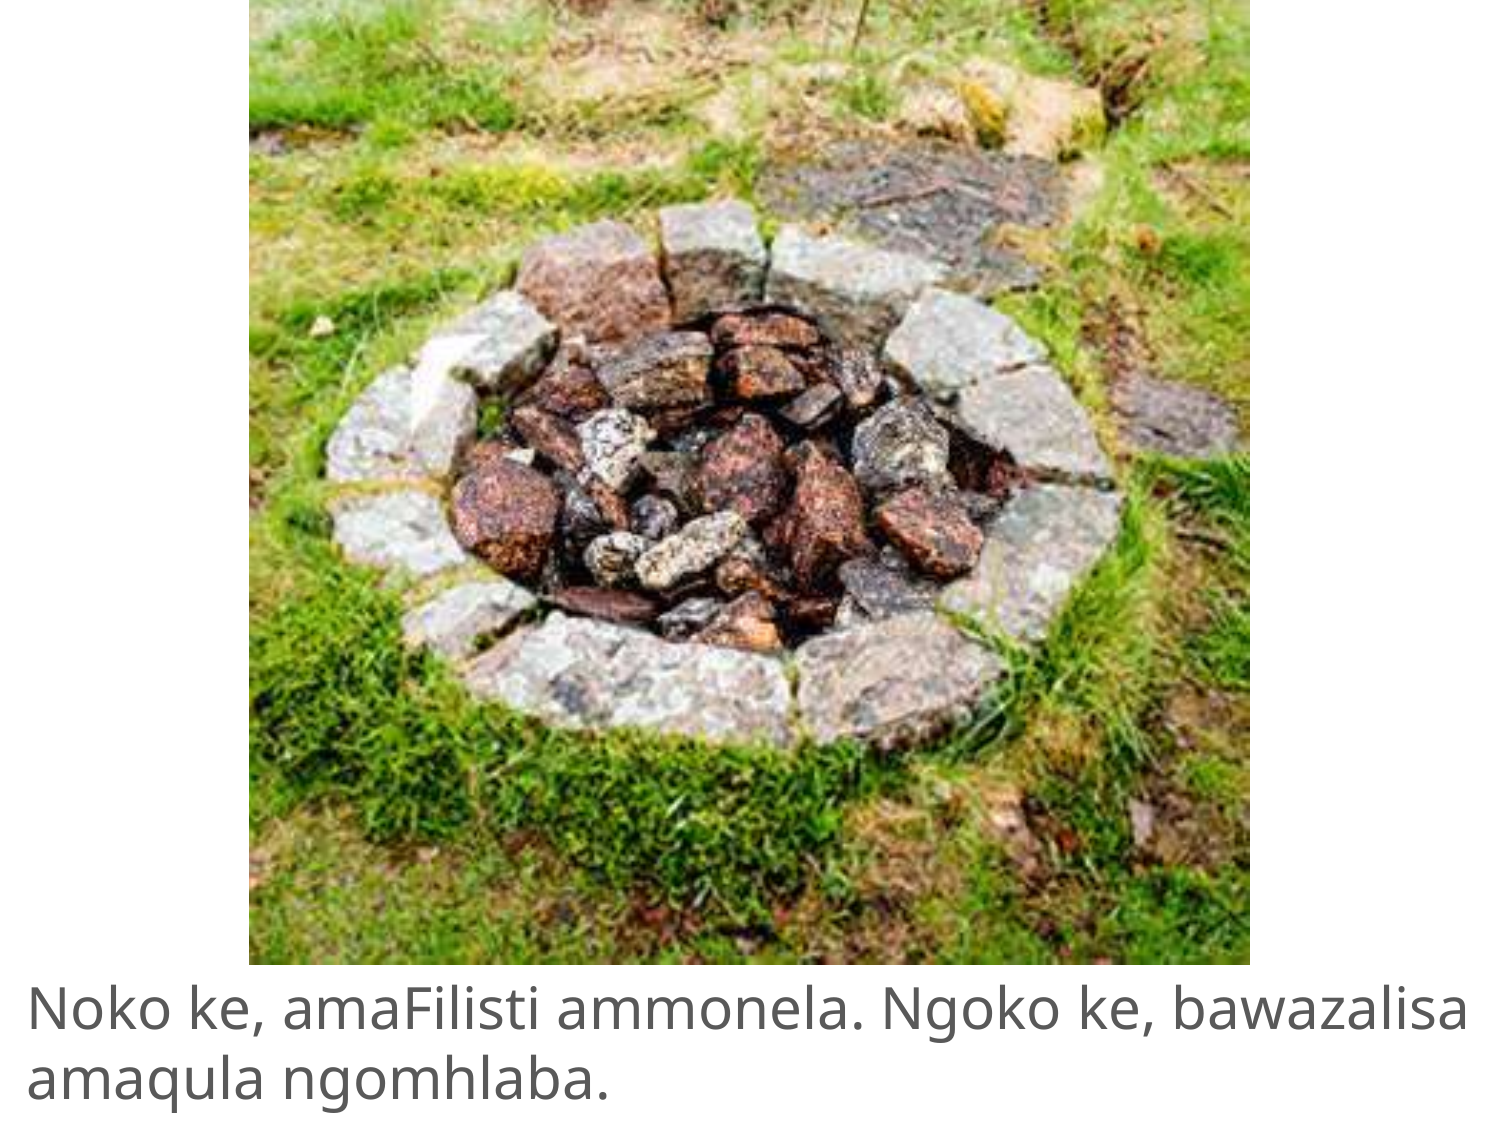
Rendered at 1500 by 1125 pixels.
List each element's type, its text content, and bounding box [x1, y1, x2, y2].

text_box Noko ke, amaFilisti ammonela. Ngoko ke, bawazalisa amaqula ngomhlaba. [11, 964, 1498, 1119]
picture [249, 0, 1251, 965]
